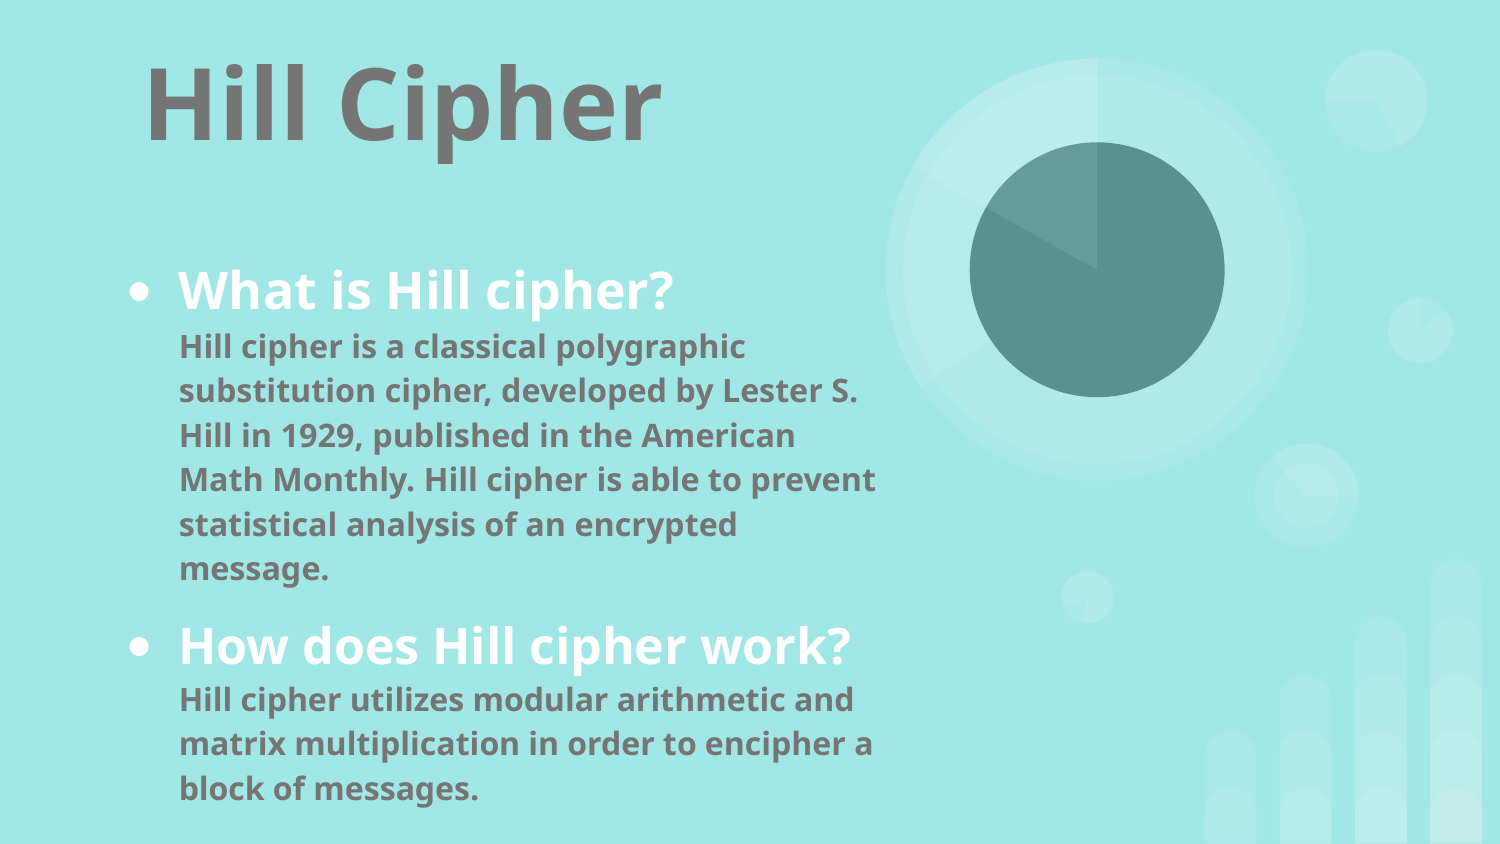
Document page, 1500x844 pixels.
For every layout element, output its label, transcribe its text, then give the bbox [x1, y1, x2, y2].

text_box Hill Cipher [122, 50, 686, 176]
text_box What is Hill cipher? Hill cipher is a classical polygraphic substitution cipher, developed by Lester S. Hill in 1929, published in the American Math Monthly. Hill cipher is able to prevent statistical analysis of an encrypted message. How does Hill cipher work? Hill cipher utilizes modular arithmetic and matrix multiplication in order to encipher a block of messages. [87, 233, 901, 827]
